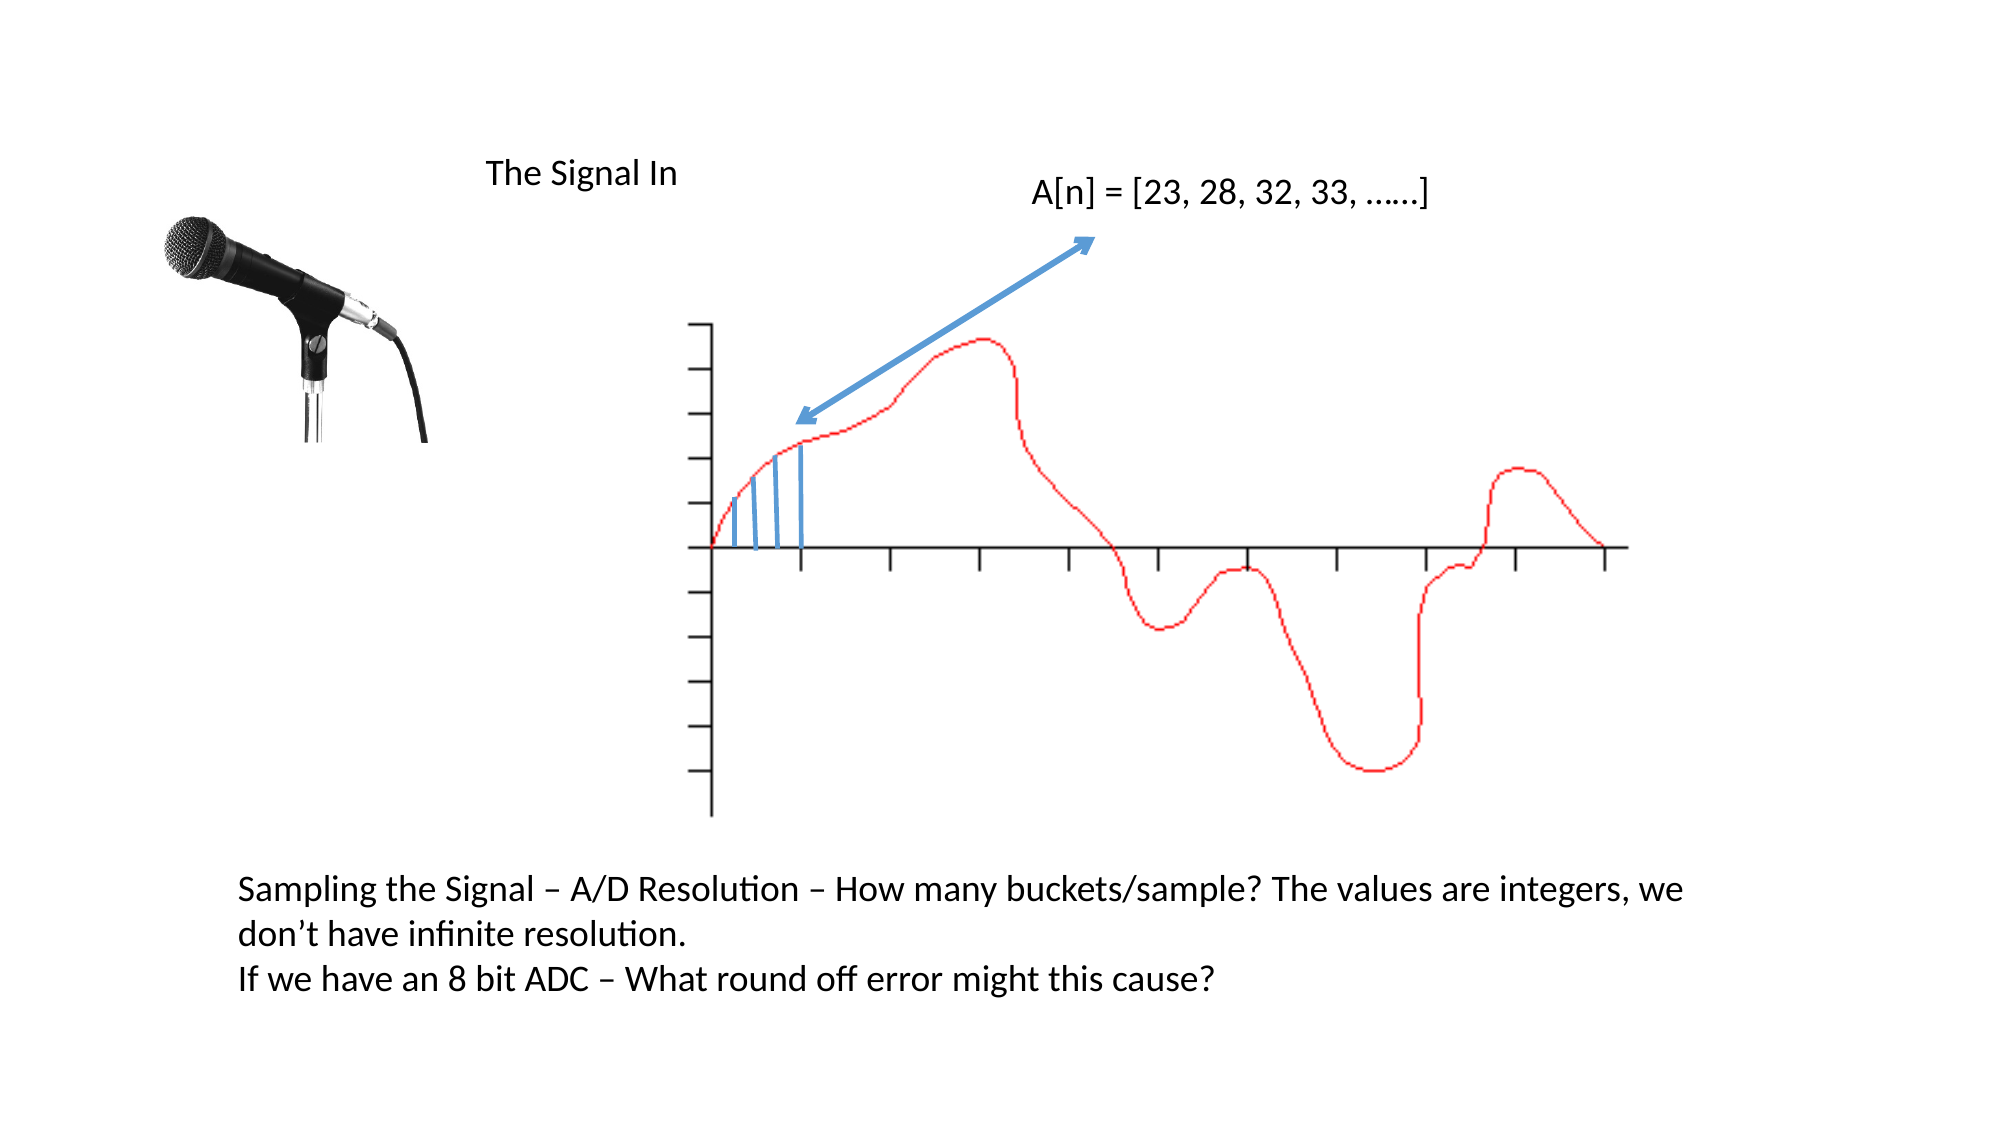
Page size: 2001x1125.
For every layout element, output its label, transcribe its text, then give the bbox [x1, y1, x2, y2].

text_box Sampling the Signal – A/D Resolution – How many buckets/sample? The values are integers, we don’t have infinite resolution. If we have an 8 bit ADC – What round off error might this cause? [223, 856, 1769, 1007]
picture [669, 314, 1649, 825]
picture [160, 213, 436, 443]
text_box The Signal In [470, 140, 694, 200]
text_box A[n] = [23, 28, 32, 33, ……] [1016, 159, 1445, 220]
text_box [774, 455, 778, 549]
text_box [795, 236, 1096, 425]
